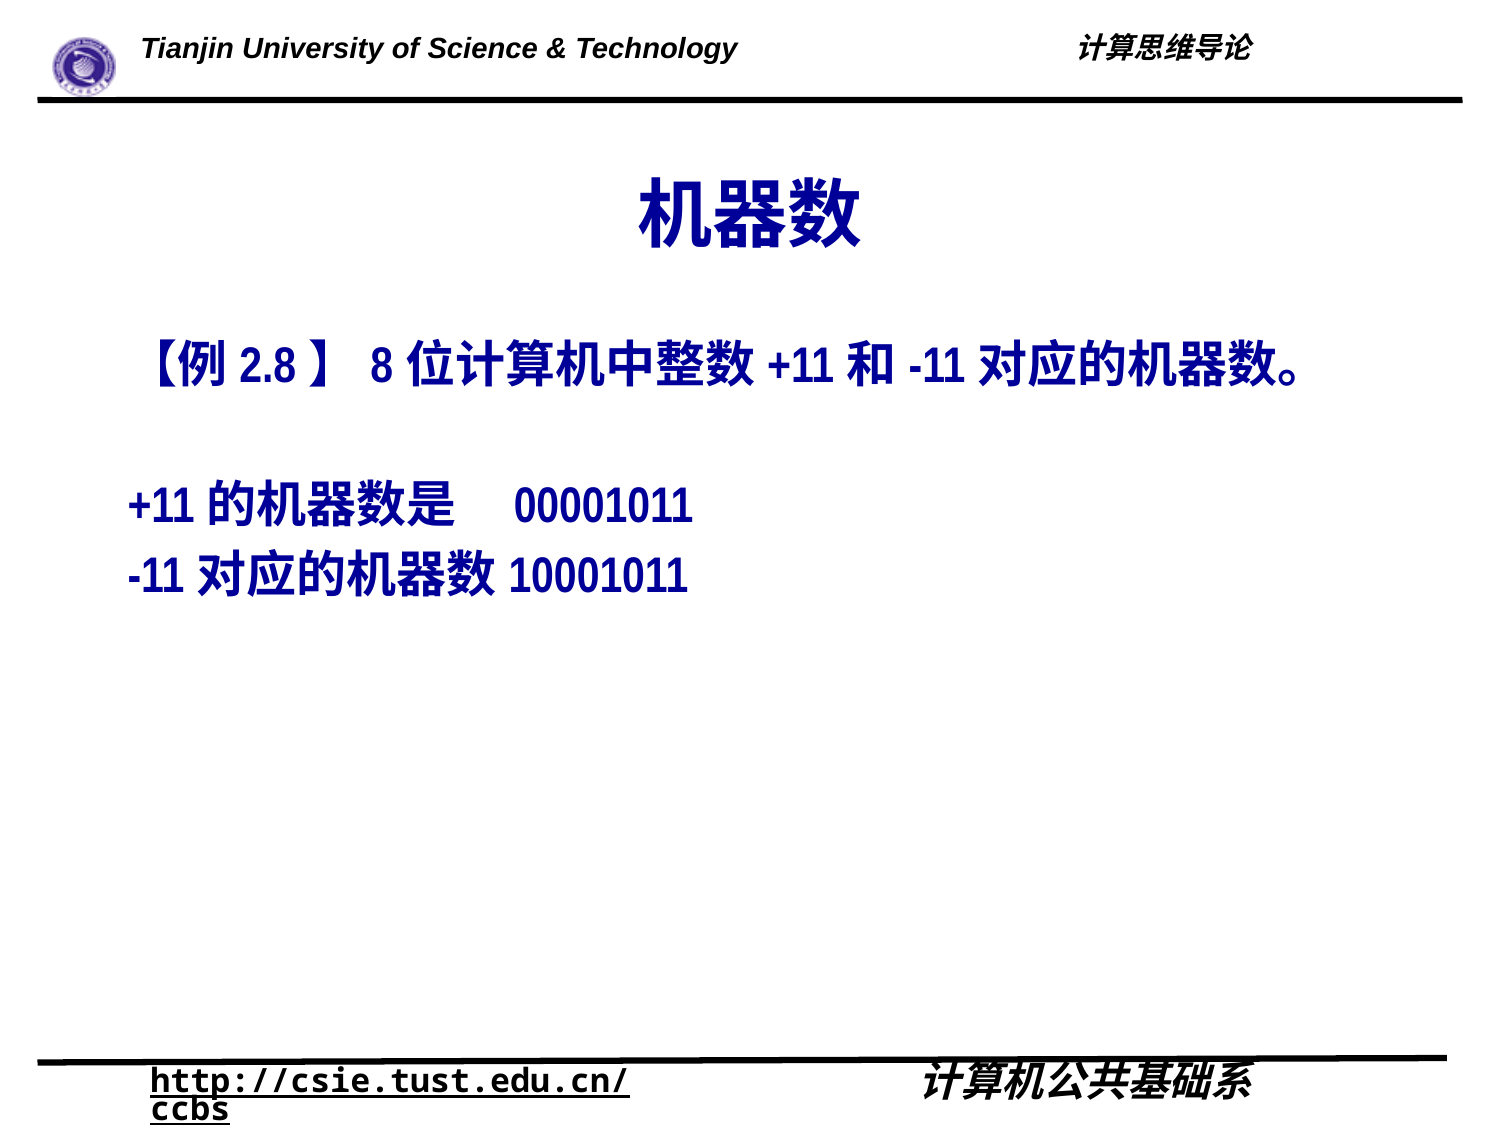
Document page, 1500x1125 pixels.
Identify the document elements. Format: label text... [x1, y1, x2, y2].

picture [52, 37, 116, 97]
list 【例2.8】8位计算机中整数+11和-11对应的机器数。 +11的机器数是 00001011 -11对应的机器数10001011 [112, 324, 1388, 1000]
title 机器数 [112, 99, 1388, 288]
